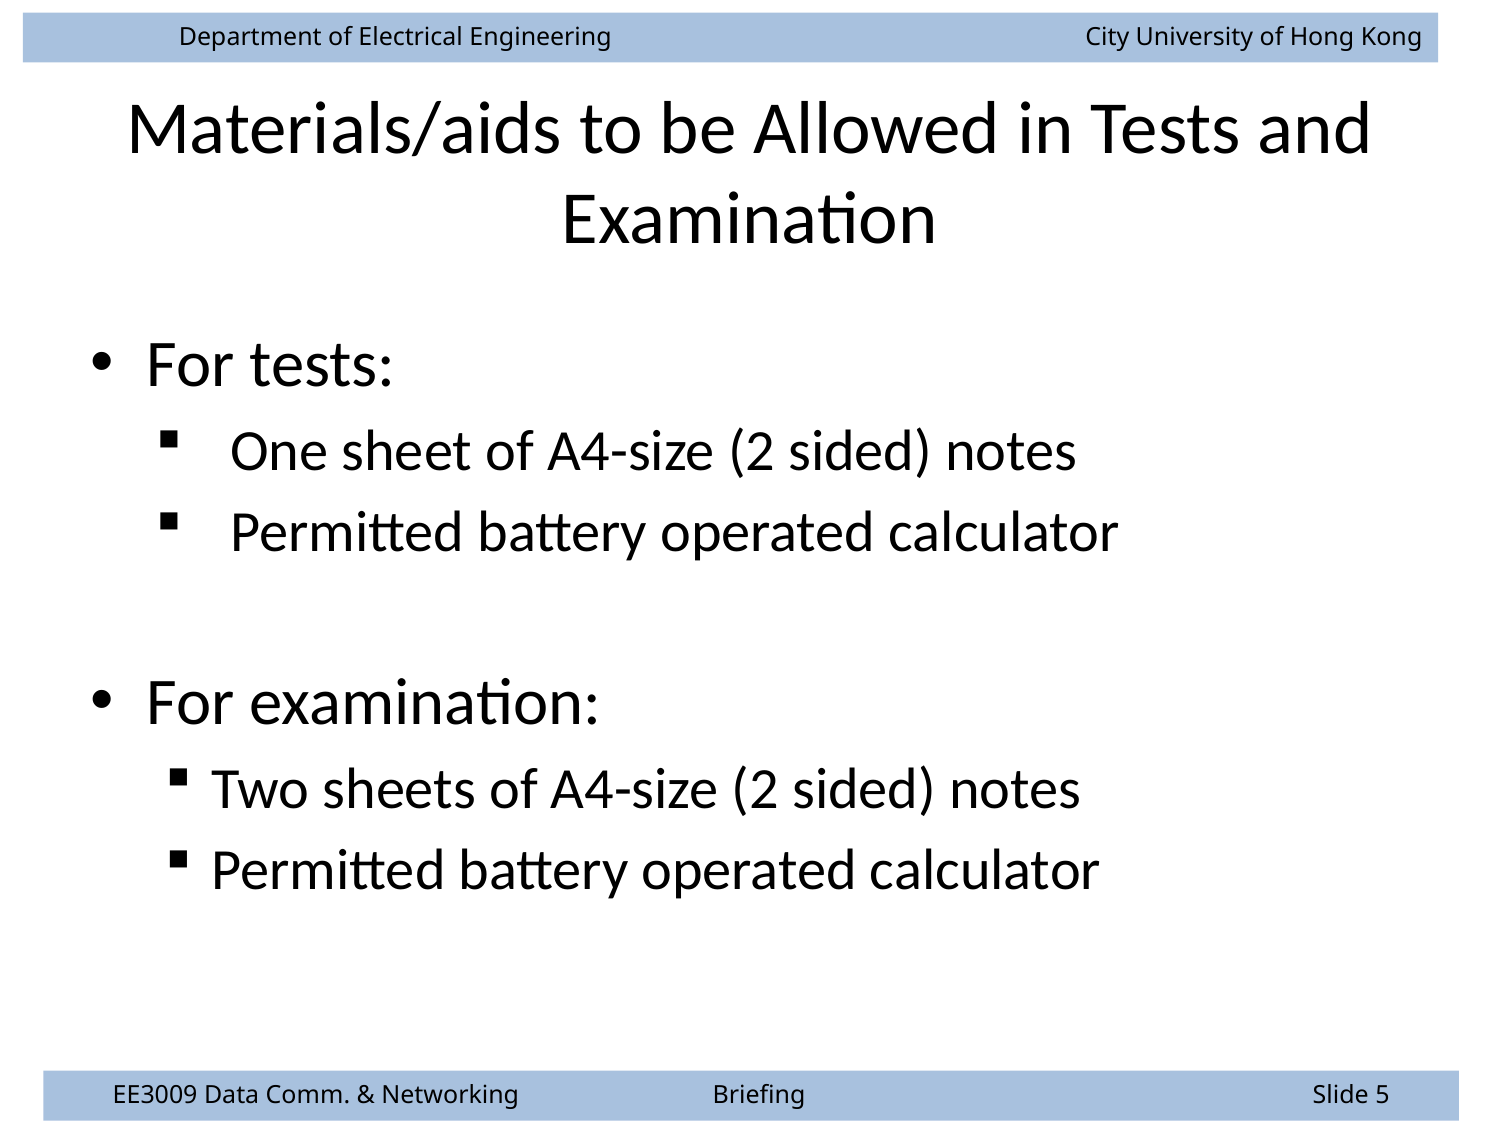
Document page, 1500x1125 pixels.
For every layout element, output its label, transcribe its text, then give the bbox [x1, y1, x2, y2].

list For tests: One sheet of A4-size (2 sided) notes Permitted battery operated calculator For examination: Two sheets of A4-size (2 sided) notes Permitted battery operated calculator [75, 312, 1425, 1005]
title Materials/aids to be Allowed in Tests and Examination [75, 75, 1425, 263]
